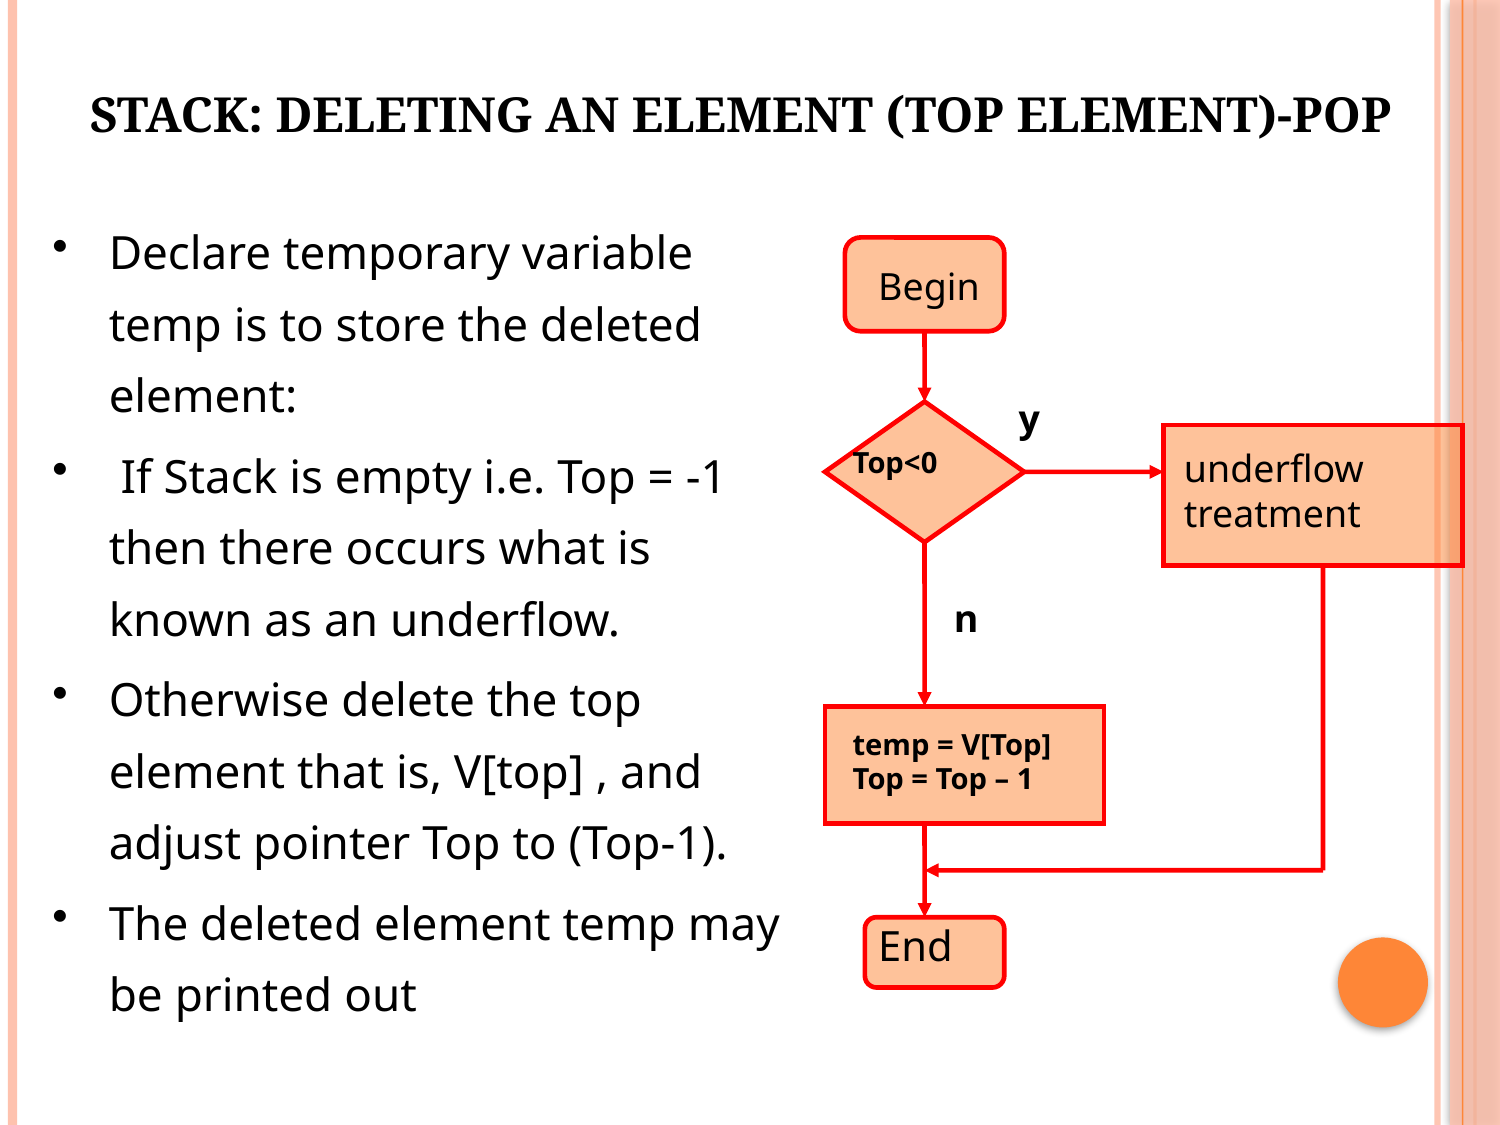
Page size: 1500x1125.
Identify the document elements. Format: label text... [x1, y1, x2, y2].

slide_number 10 [1074, 1024, 1425, 1103]
title Stack: Deleting an element (Top element)-POP [75, 36, 1425, 150]
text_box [824, 236, 1463, 988]
text_box Declare temporary variable temp is to store the deleted element: If Stack is empty i.e. Top = -1 then there occurs what is known as an underflow. Otherwise delete the top element that is, V[top] , and adjust pointer Top to (Top-1). The deleted element temp may be printed out [37, 199, 800, 1107]
